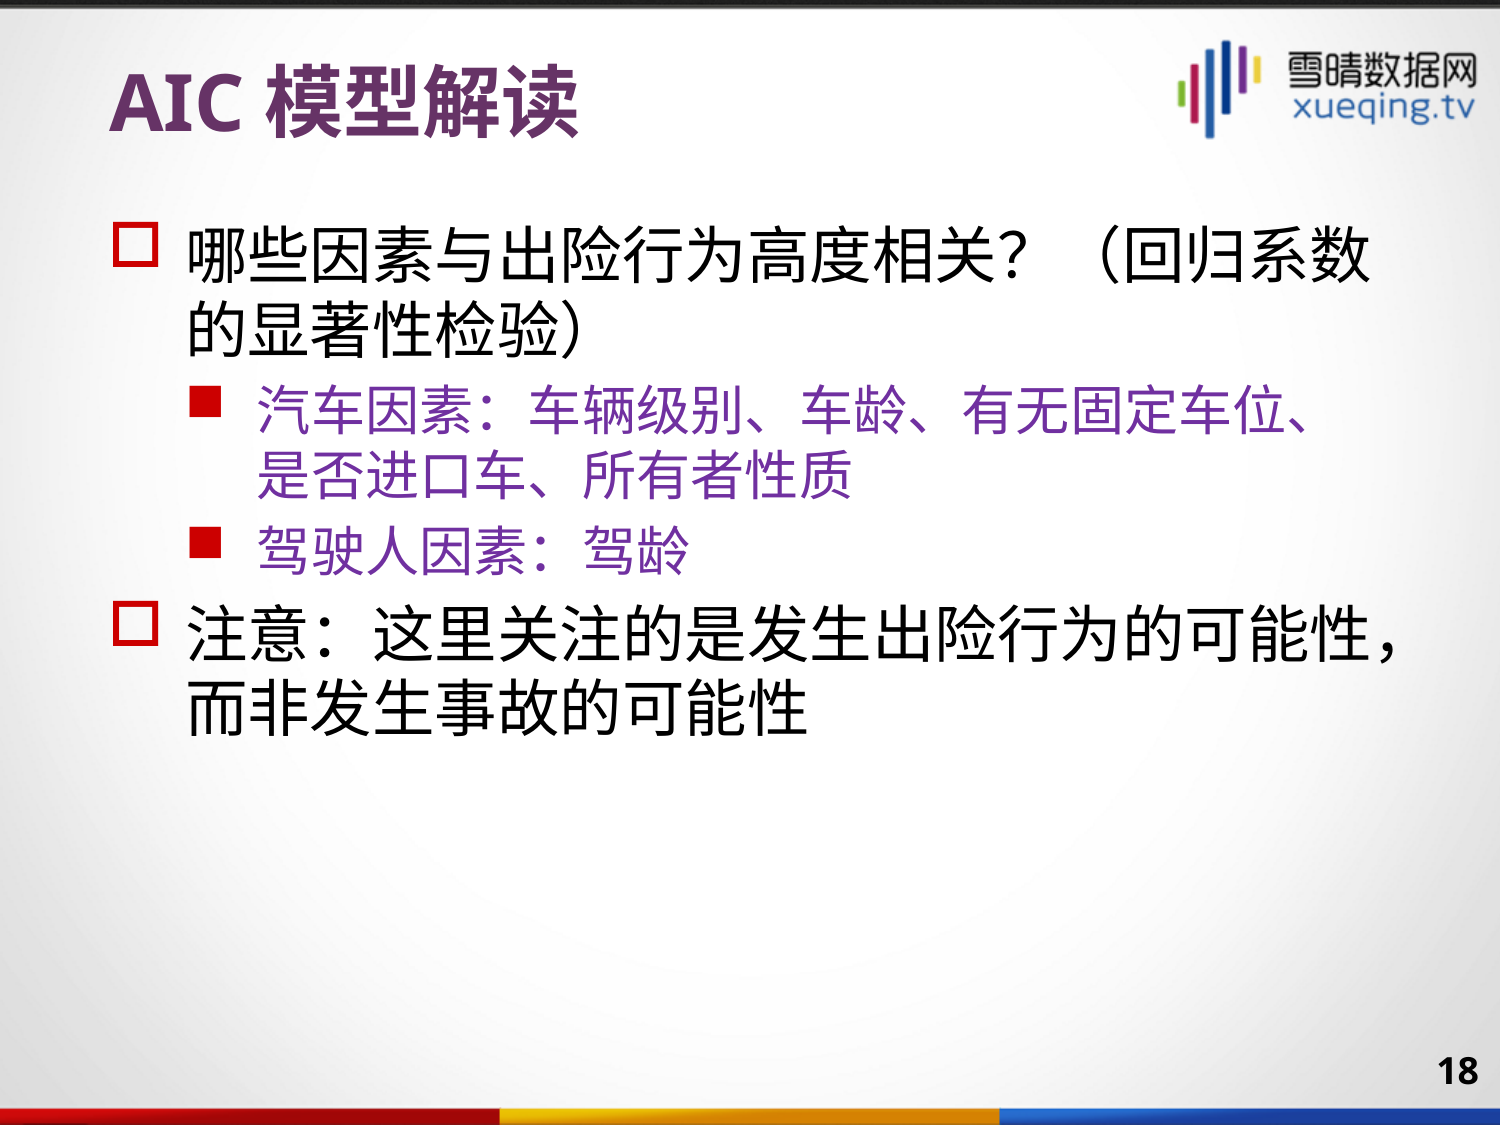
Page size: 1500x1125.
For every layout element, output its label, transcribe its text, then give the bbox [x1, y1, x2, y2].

list 哪些因素与出险行为高度相关？（回归系数的显著性检验） 汽车因素：车辆级别、车龄、有无固定车位、是否进口车、所有者性质 驾驶人因素：驾龄 注意：这里关注的是发生出险行为的可能性，而非发生事故的可能性 [92, 207, 1406, 909]
slide_number 18 [1387, 1039, 1495, 1118]
picture [0, 0, 1500, 1125]
title AIC模型解读 [93, 18, 1407, 156]
